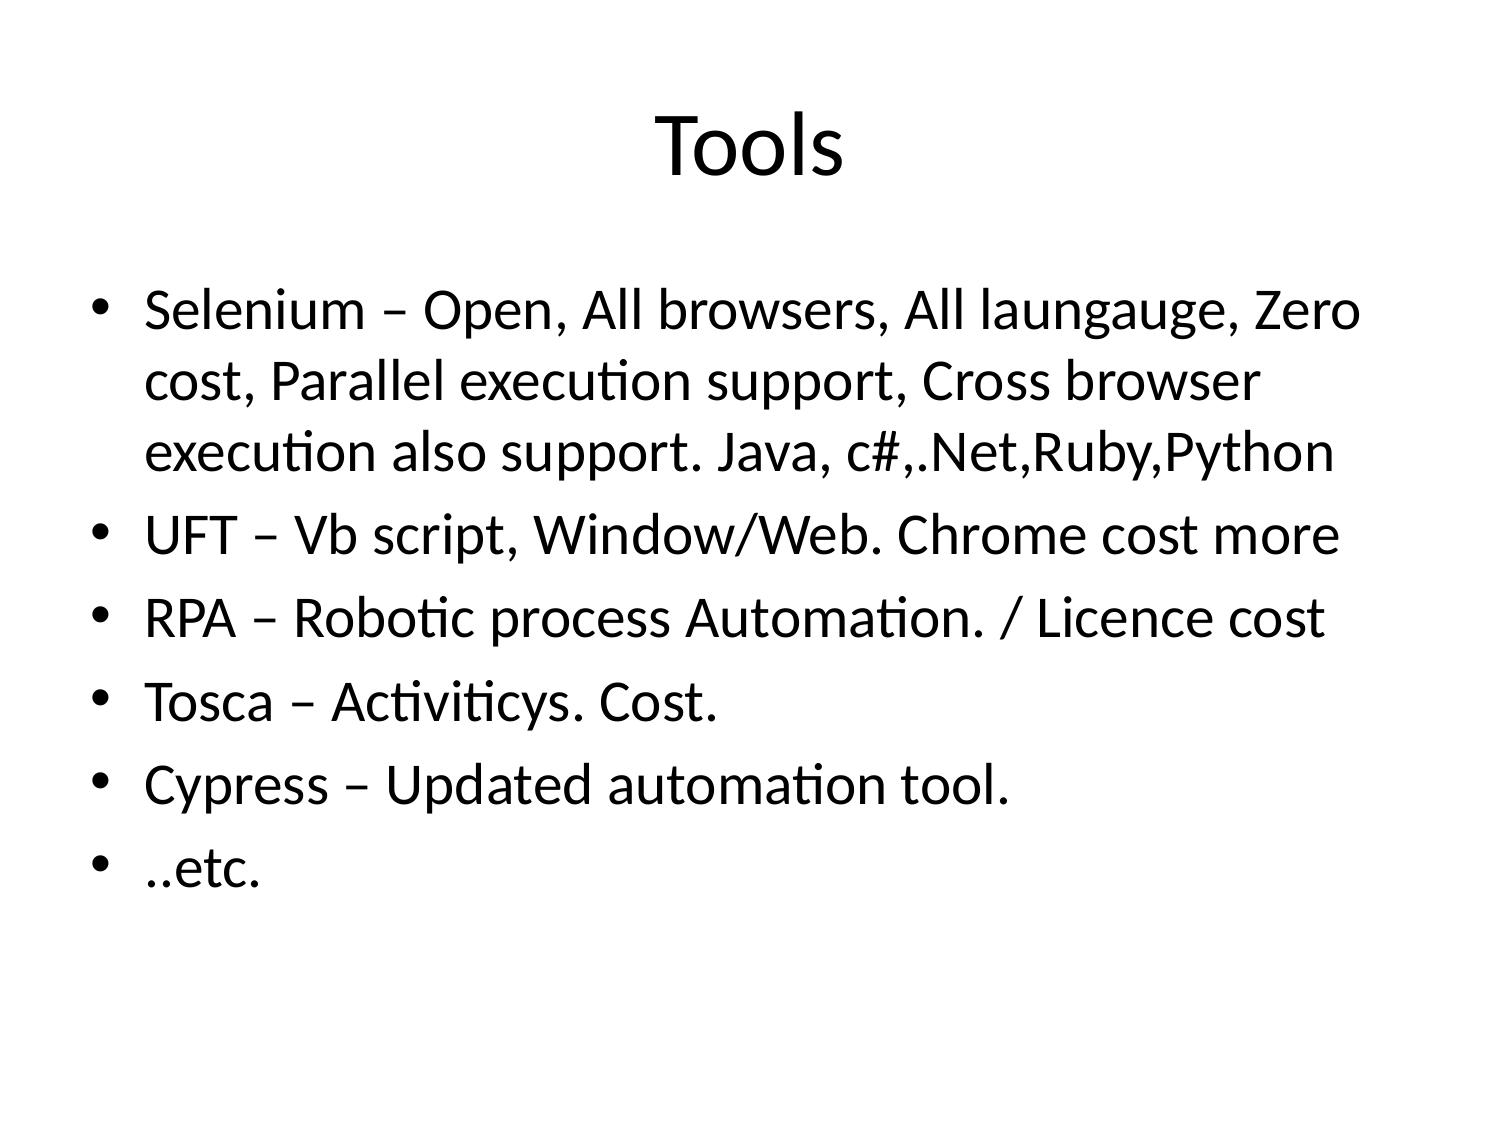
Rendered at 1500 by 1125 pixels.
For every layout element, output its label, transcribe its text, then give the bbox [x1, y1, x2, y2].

title Tools [75, 45, 1425, 233]
list Selenium – Open, All browsers, All laungauge, Zero cost, Parallel execution support, Cross browser execution also support. Java, c#,.Net,Ruby,Python UFT – Vb script, Window/Web. Chrome cost more RPA – Robotic process Automation. / Licence cost Tosca – Activiticys. Cost. Cypress – Updated automation tool. ..etc. [75, 262, 1425, 1005]
